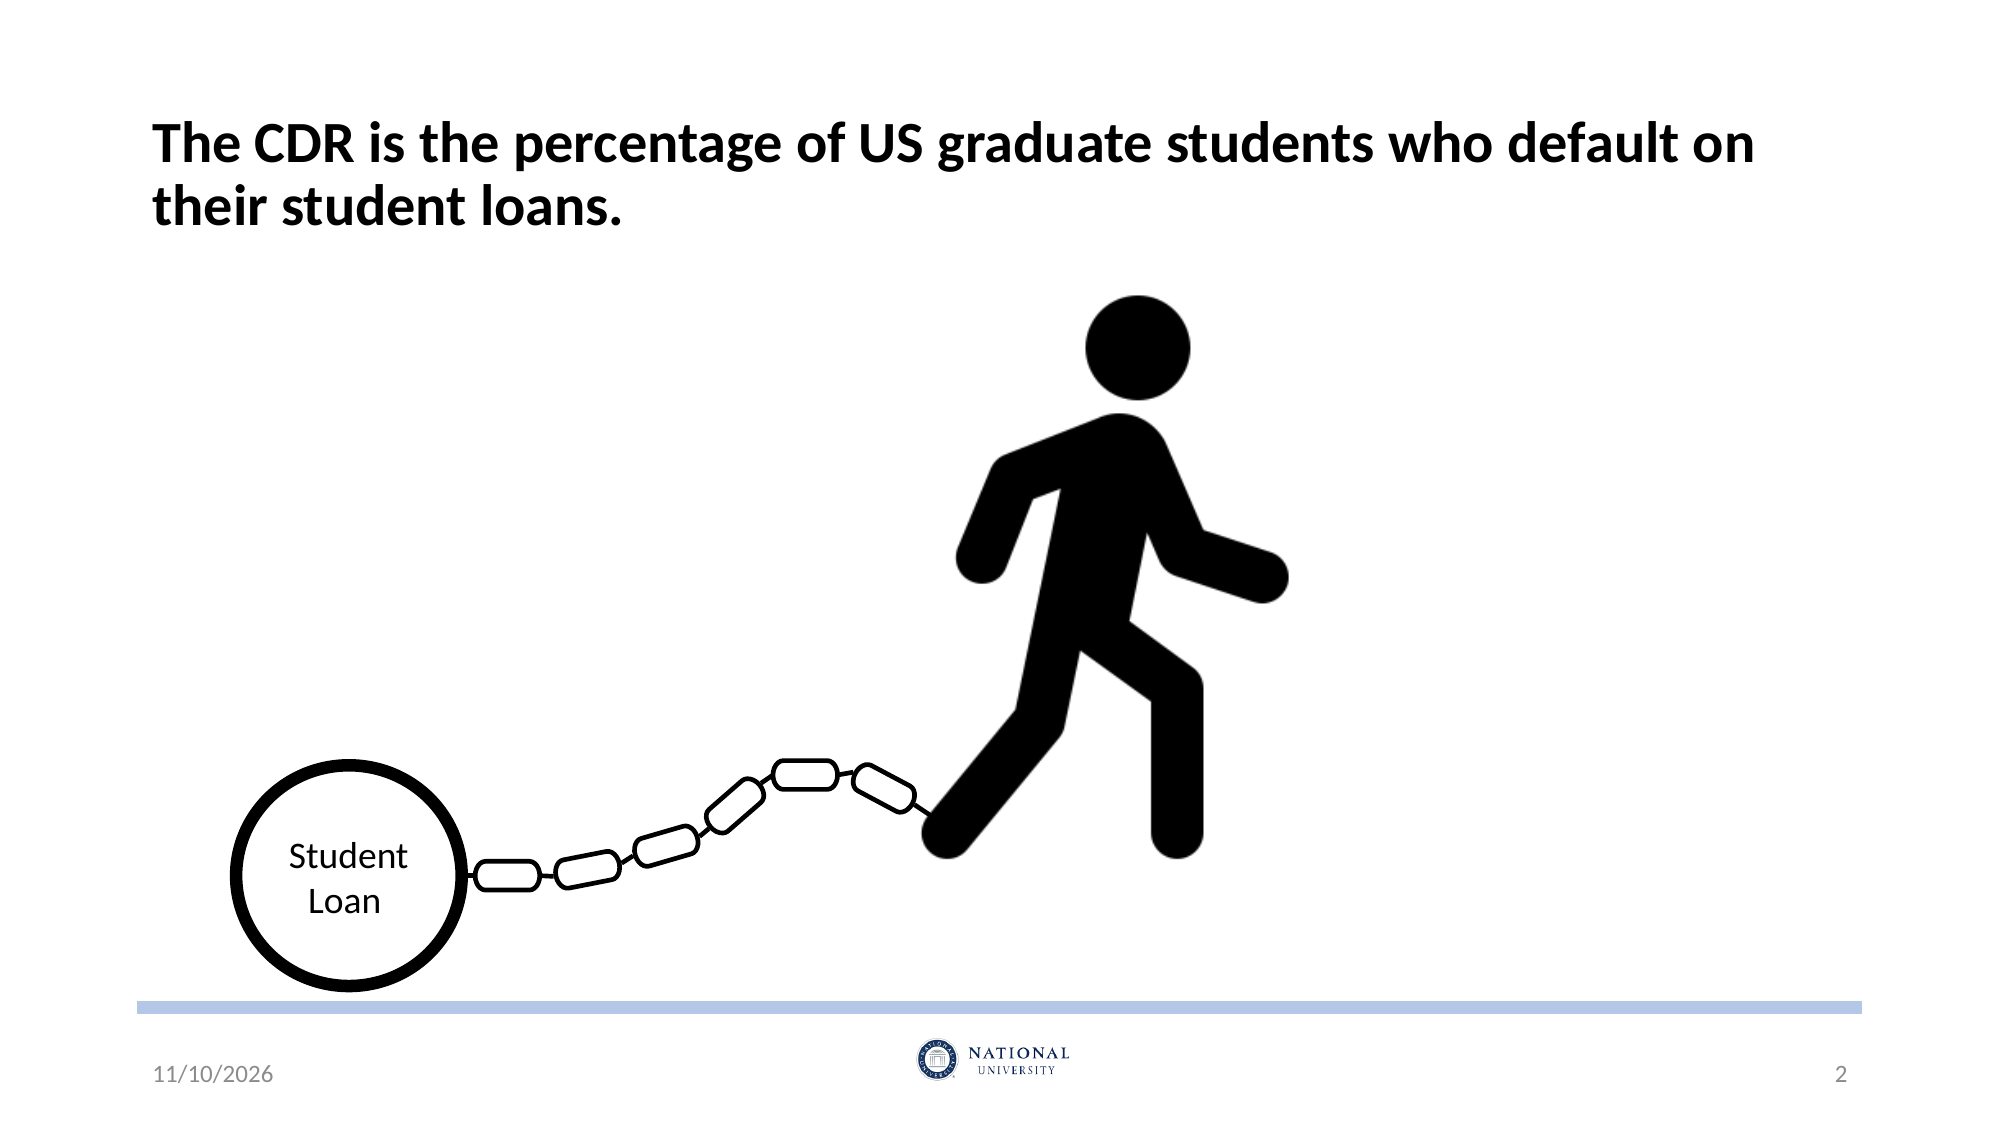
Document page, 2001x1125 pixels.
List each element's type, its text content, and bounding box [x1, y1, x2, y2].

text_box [912, 803, 931, 816]
text_box Student Loan [236, 765, 462, 987]
slide_number 2 [1412, 1042, 1863, 1103]
text_box [706, 778, 764, 834]
title The CDR is the percentage of US graduate students who default on their student loans. [137, 74, 1863, 247]
picture [791, 263, 1420, 892]
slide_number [137, 1042, 588, 1103]
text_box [759, 774, 773, 785]
text_box [634, 825, 698, 867]
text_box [697, 827, 711, 838]
text_box [555, 851, 620, 889]
text_box [475, 861, 540, 891]
picture [909, 1015, 1076, 1103]
text_box [773, 760, 791, 790]
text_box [619, 855, 636, 864]
